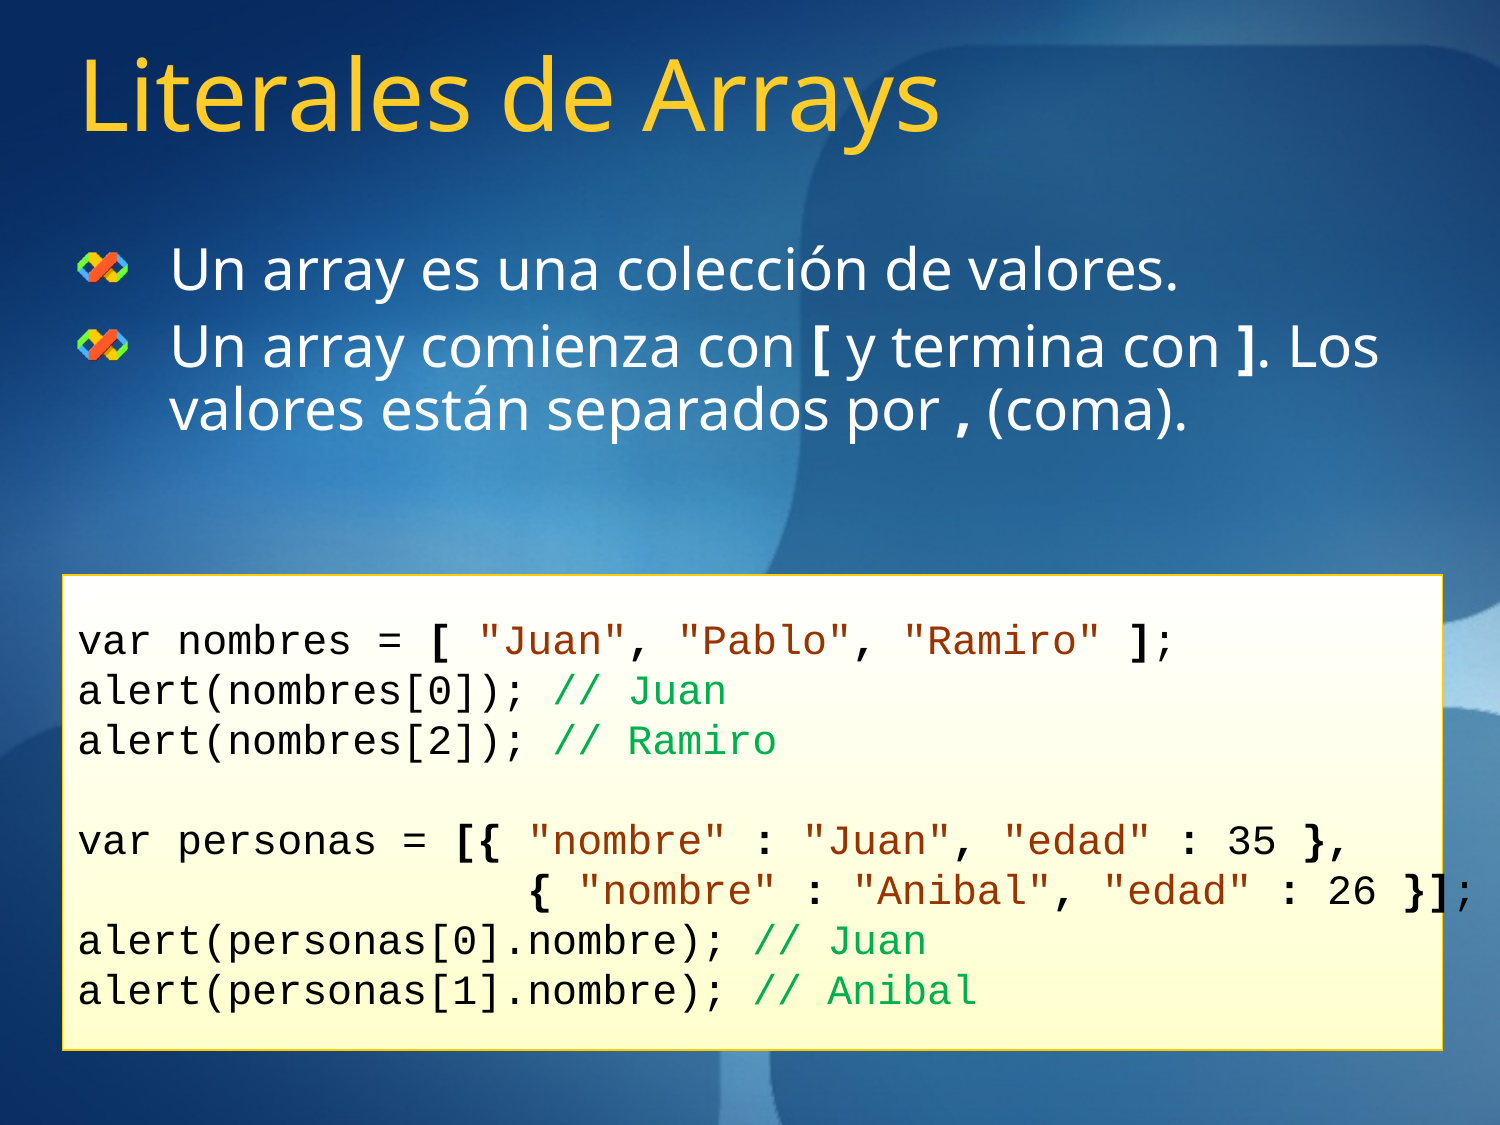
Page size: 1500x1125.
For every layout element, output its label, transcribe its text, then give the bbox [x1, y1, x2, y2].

title Literales de Arrays [62, 37, 1440, 161]
picture [0, 0, 1500, 1125]
text_box var nombres = [ "Juan", "Pablo", "Ramiro" ]; alert(nombres[0]); // Juan alert(nombres[2]); // Ramiro var personas = [{ "nombre" : "Juan", "edad" : 35 }, { "nombre" : "Anibal", "edad" : 26 }]; alert(personas[0].nombre); // Juan alert(personas[1].nombre); // Anibal [62, 575, 1443, 1050]
list Un array es una colección de valores. Un array comienza con [ y termina con ]. Los valores están separados por , (coma). [62, 231, 1439, 550]
